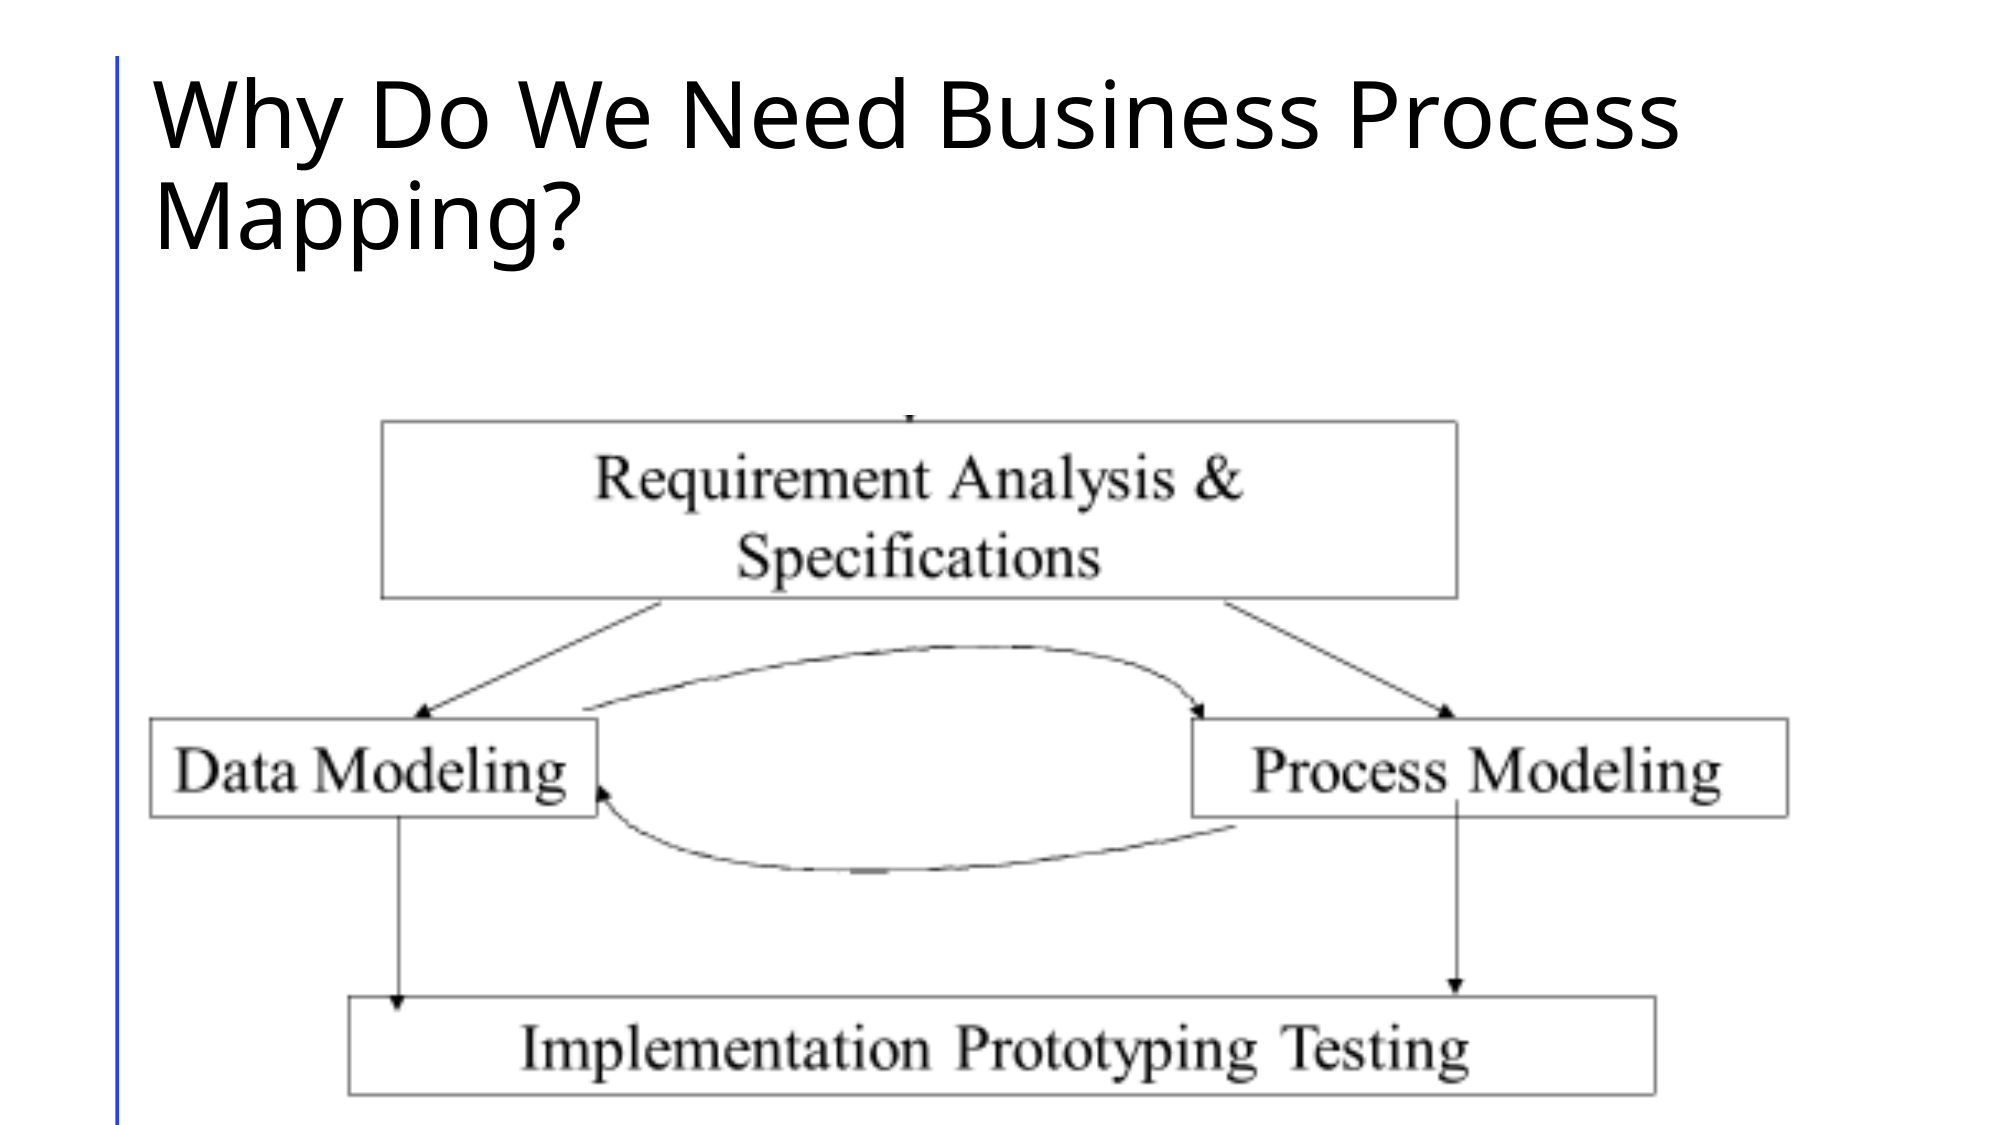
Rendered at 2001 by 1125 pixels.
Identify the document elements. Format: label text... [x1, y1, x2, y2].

picture [125, 415, 1829, 1111]
title Why Do We Need Business Process Mapping? [137, 59, 1863, 278]
